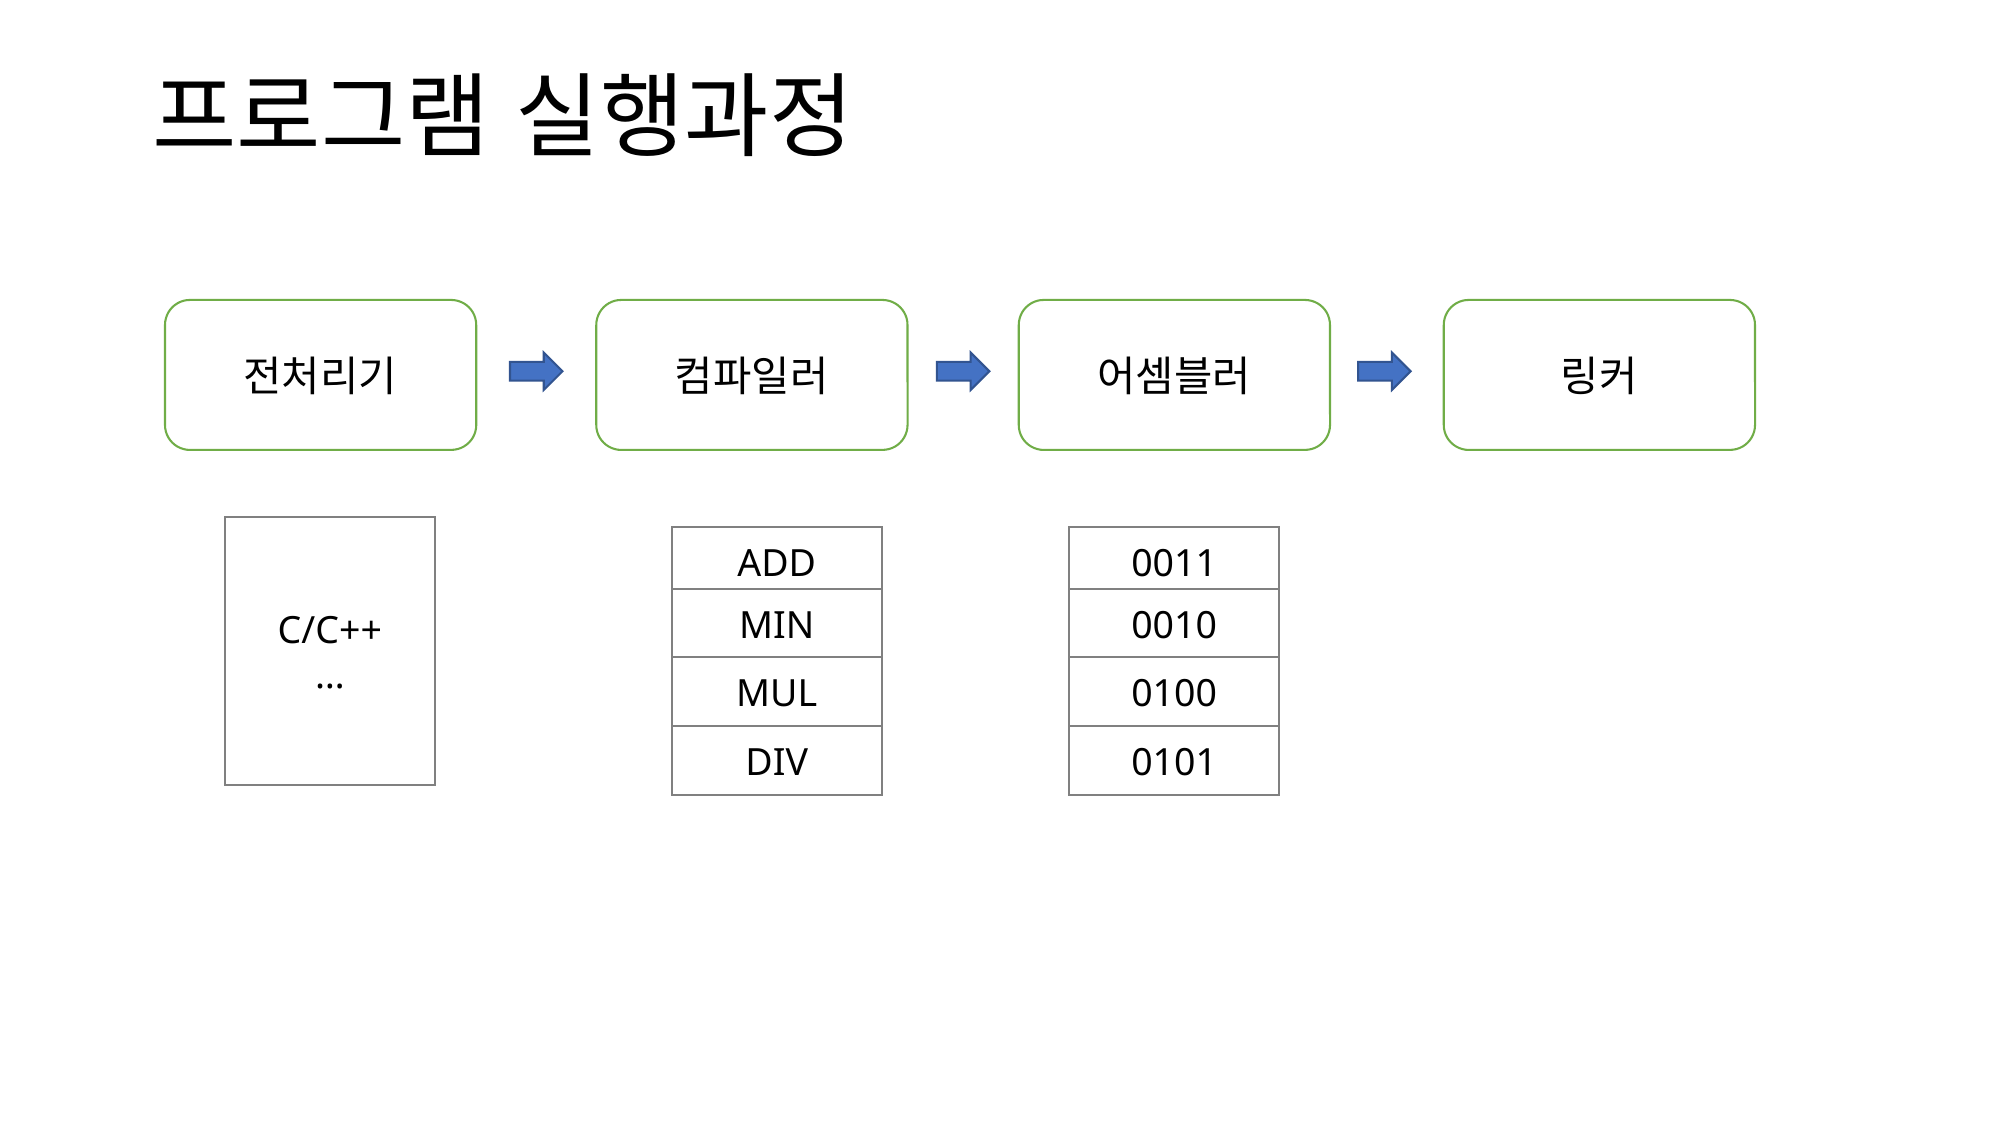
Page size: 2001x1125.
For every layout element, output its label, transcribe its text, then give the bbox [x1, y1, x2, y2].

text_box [1069, 527, 1280, 795]
title 프로그램 실행과정 [137, 59, 1863, 180]
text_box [164, 299, 1755, 450]
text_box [671, 527, 882, 795]
text_box C/C++ … [224, 516, 436, 786]
